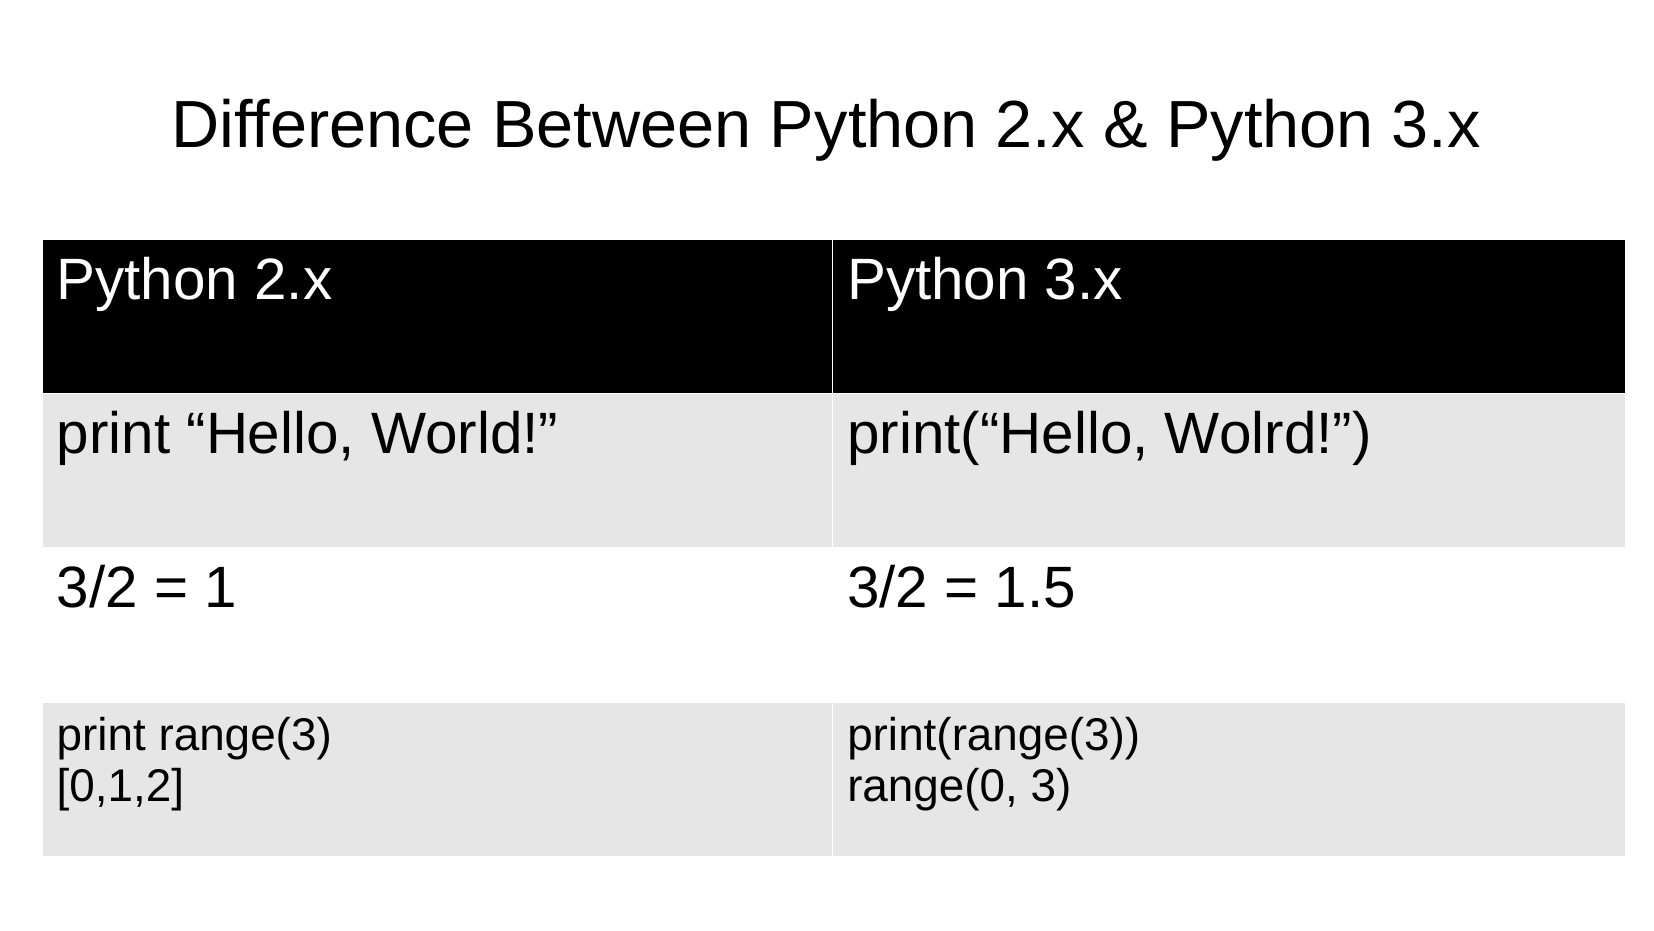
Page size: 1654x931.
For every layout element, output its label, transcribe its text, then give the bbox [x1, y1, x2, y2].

table_cell print(range(3)) range(0, 3) [833, 703, 1625, 856]
table_cell 3/2 = 1 [43, 548, 832, 702]
table_cell print “Hello, World!” [43, 394, 832, 547]
text_box Difference Between Python 2.x & Python 3.x [82, 43, 1571, 199]
table_cell print range(3) [0,1,2] [43, 703, 832, 856]
table_header Python 2.x [43, 240, 832, 393]
table_cell 3/2 = 1.5 [833, 548, 1625, 702]
table_header Python 3.x [833, 240, 1625, 393]
table_cell print(“Hello, Wolrd!”) [833, 394, 1625, 547]
